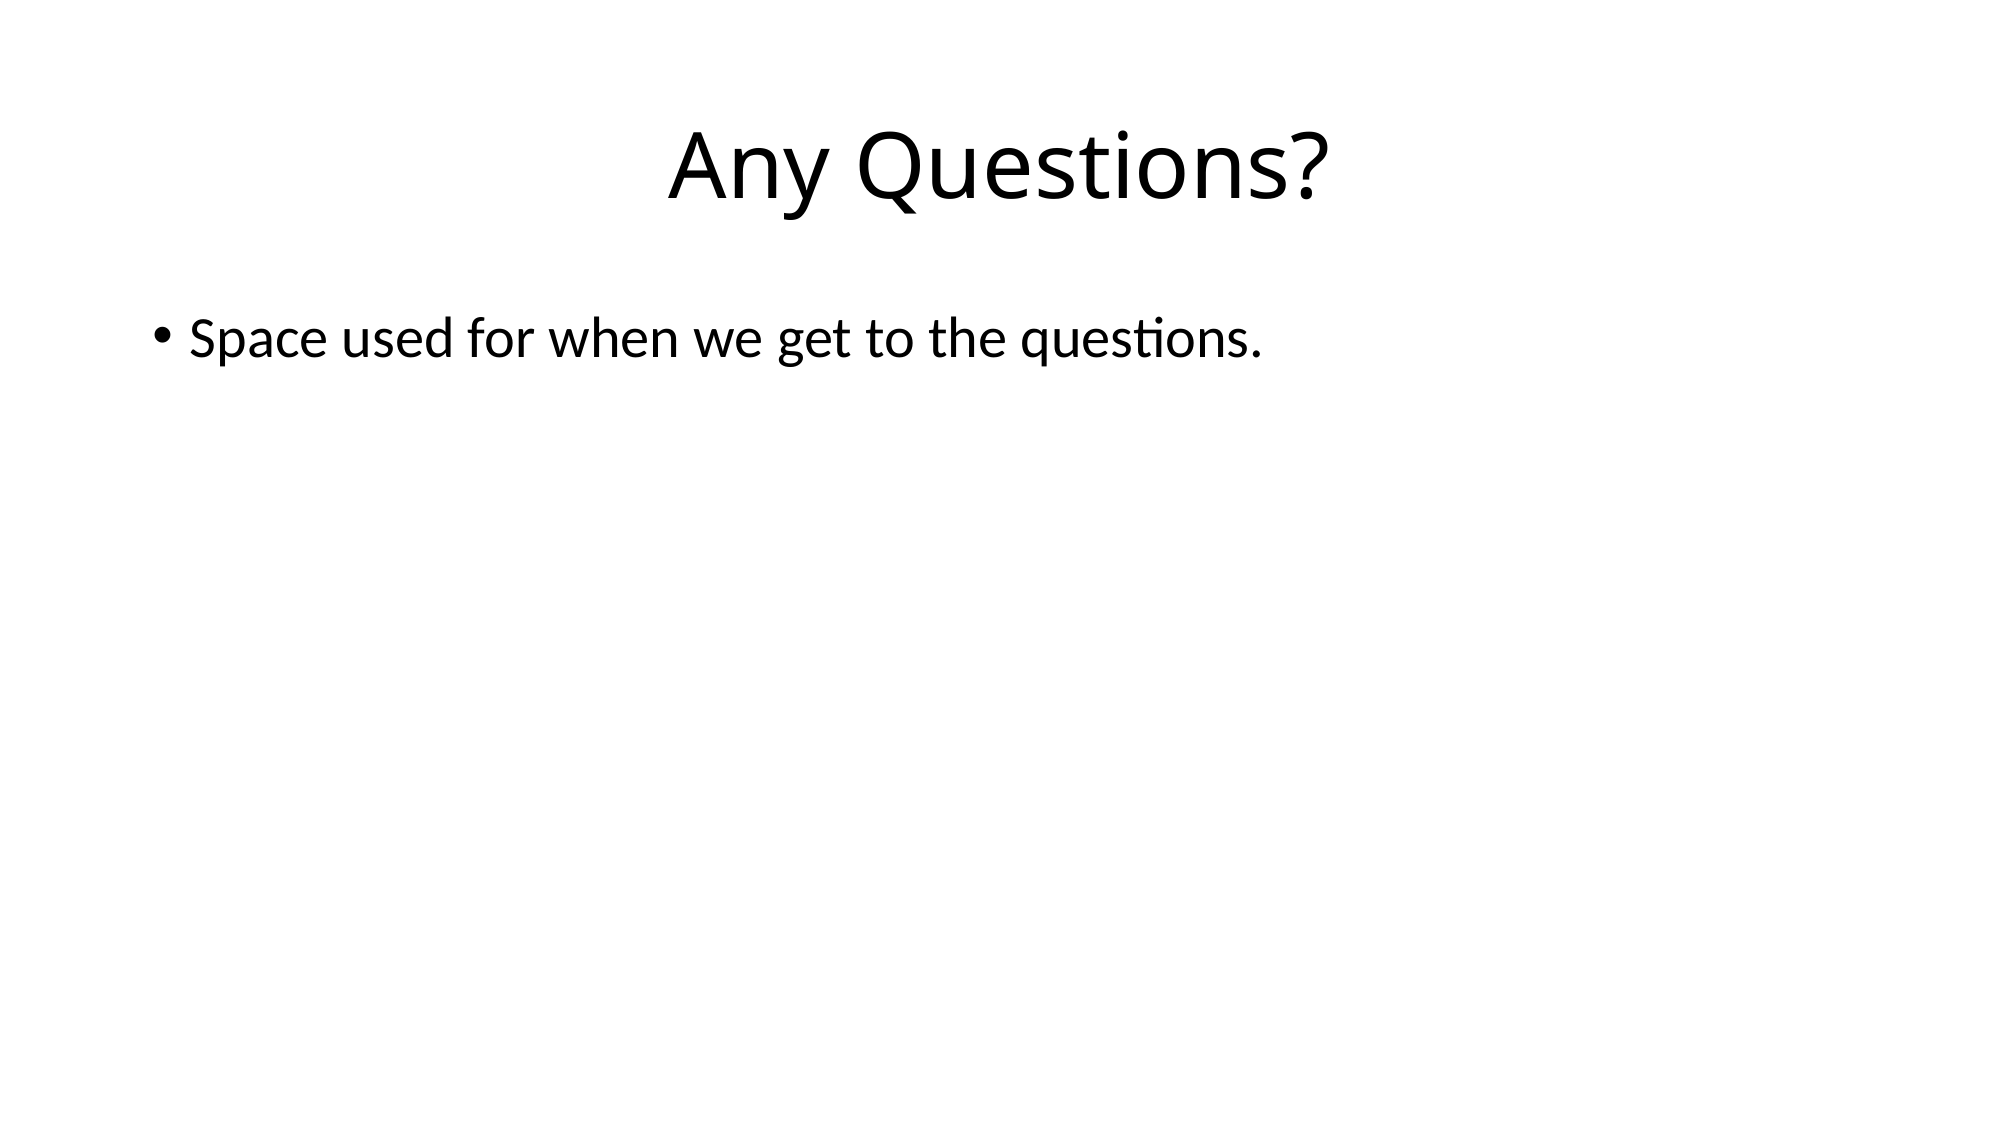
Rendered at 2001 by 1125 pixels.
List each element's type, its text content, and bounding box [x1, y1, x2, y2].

title Any Questions? [137, 59, 1863, 278]
list Space used for when we get to the questions. [137, 299, 1863, 1014]
